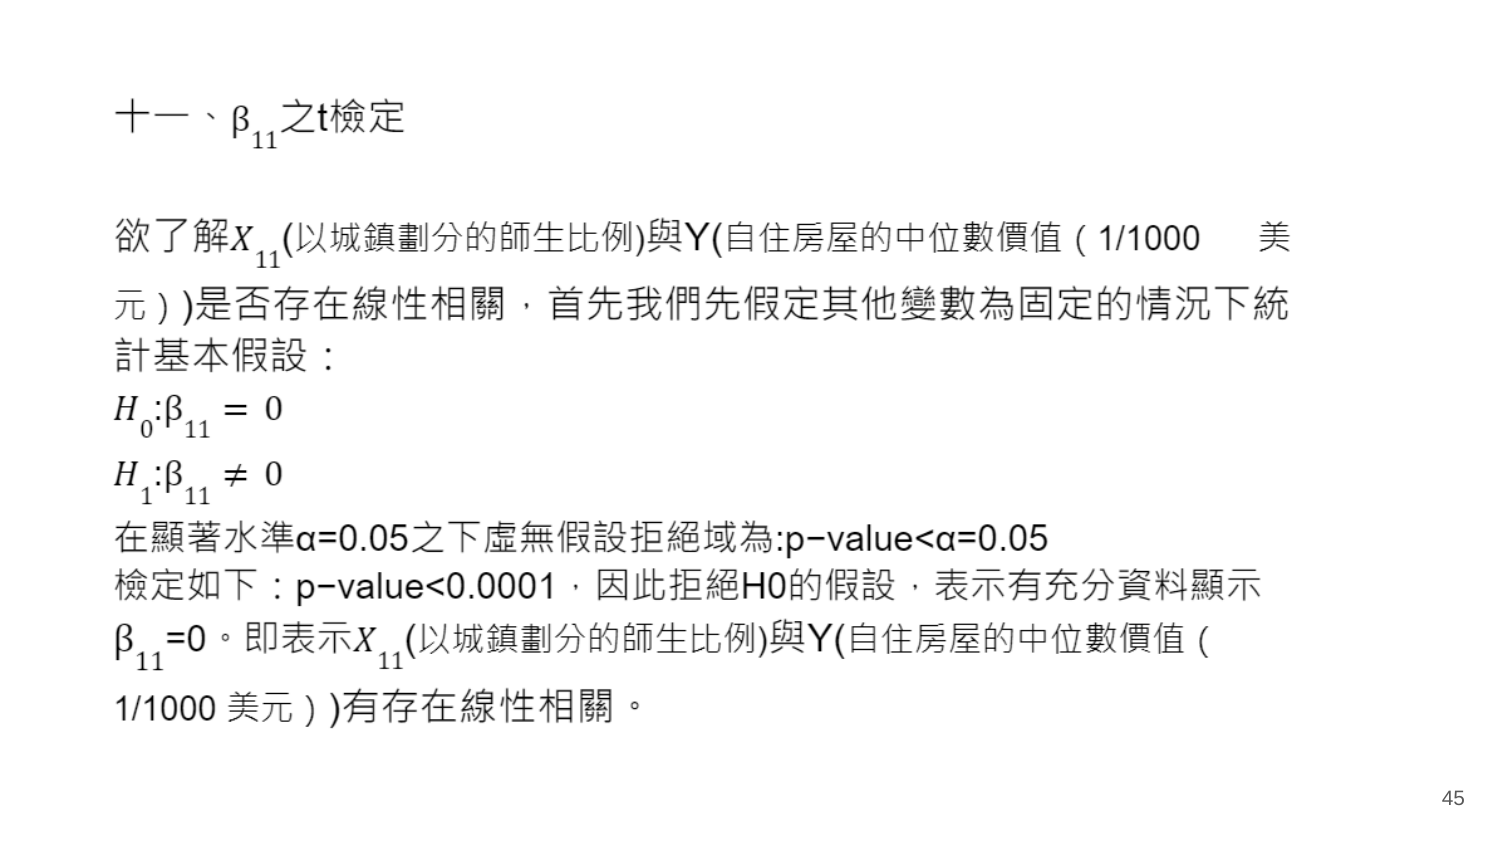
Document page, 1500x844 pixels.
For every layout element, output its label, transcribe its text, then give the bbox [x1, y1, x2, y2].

picture [24, 24, 1365, 781]
slide_number ‹#› [1389, 764, 1480, 830]
